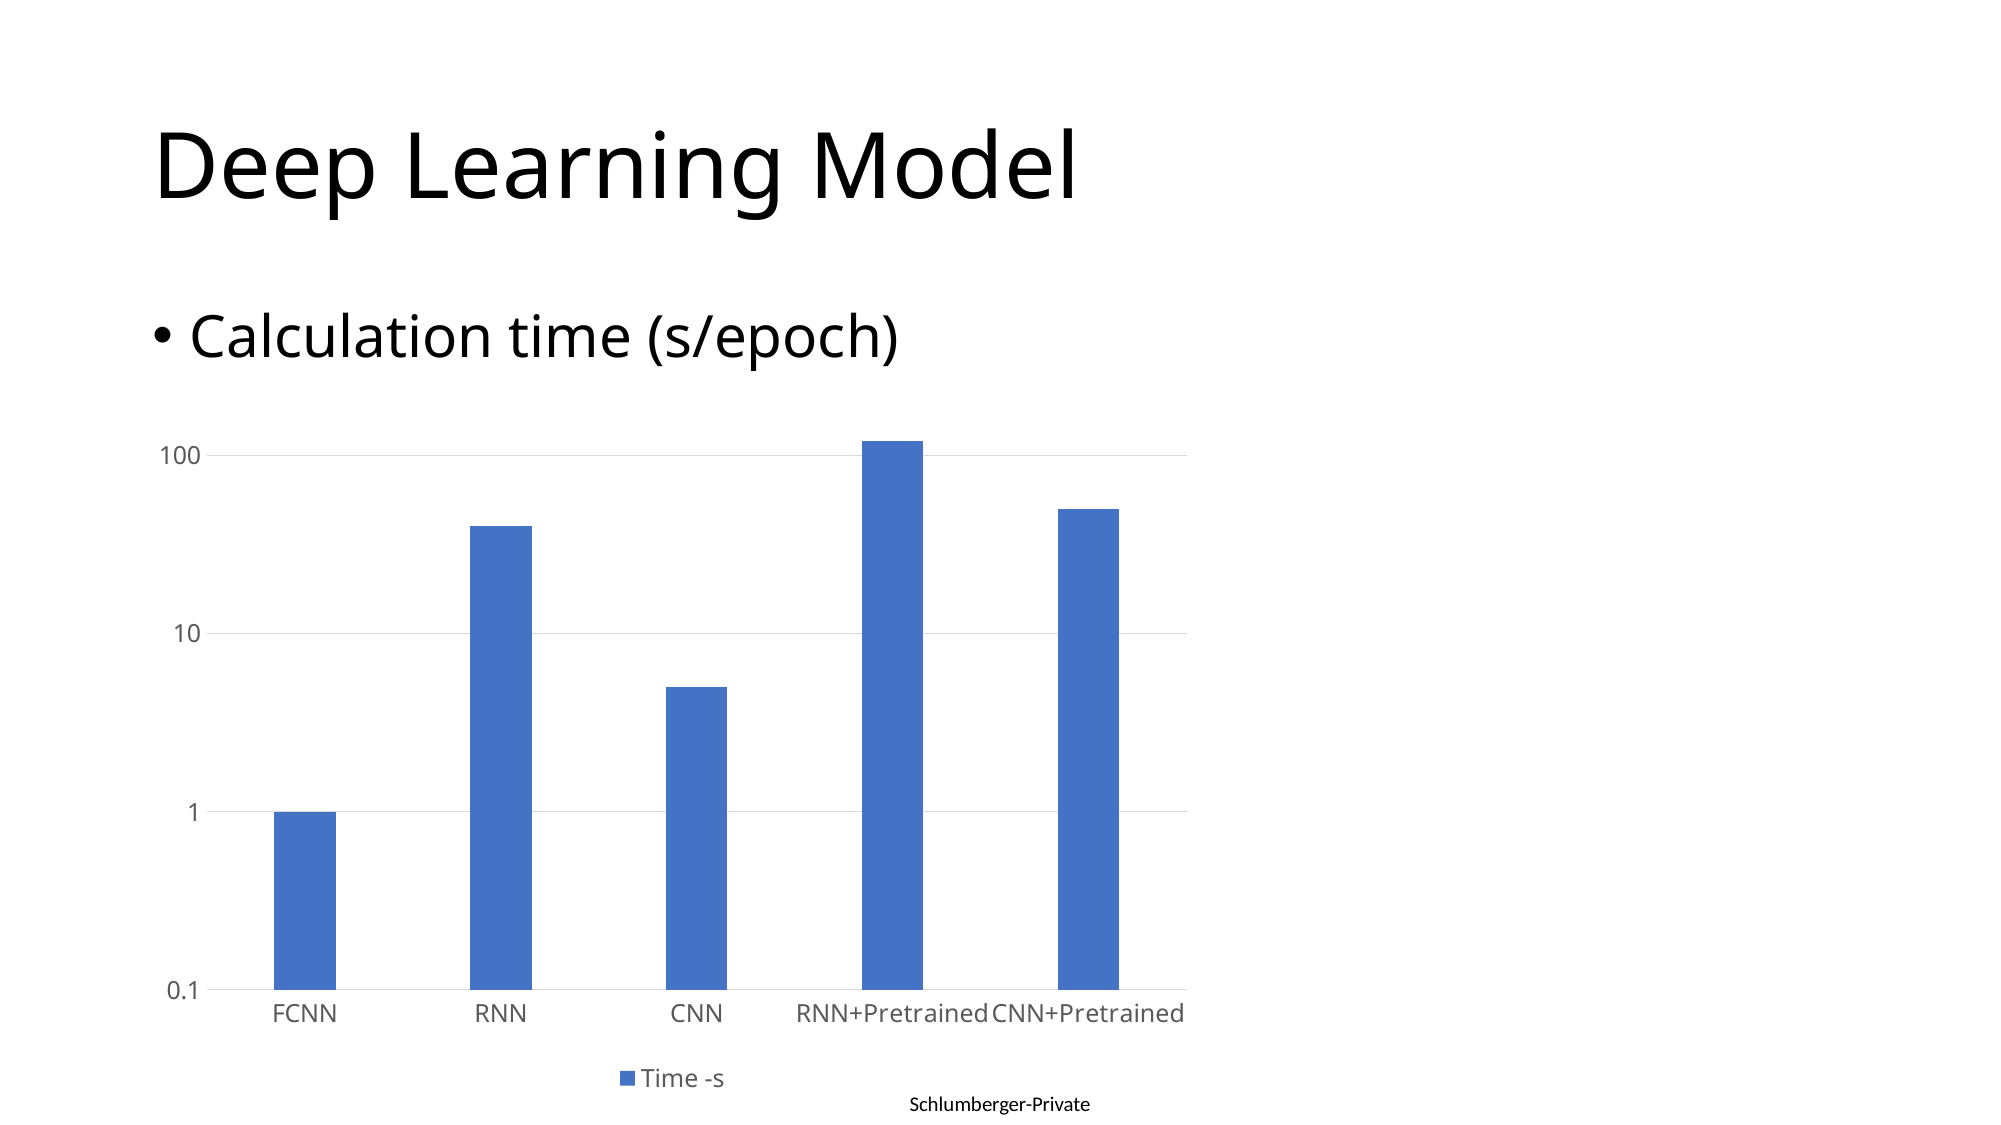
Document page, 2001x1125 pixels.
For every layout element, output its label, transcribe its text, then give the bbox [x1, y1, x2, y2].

chart [137, 387, 1208, 1102]
title Deep Learning Model [137, 59, 1863, 278]
list Calculation time (s/epoch) [137, 299, 1863, 1014]
